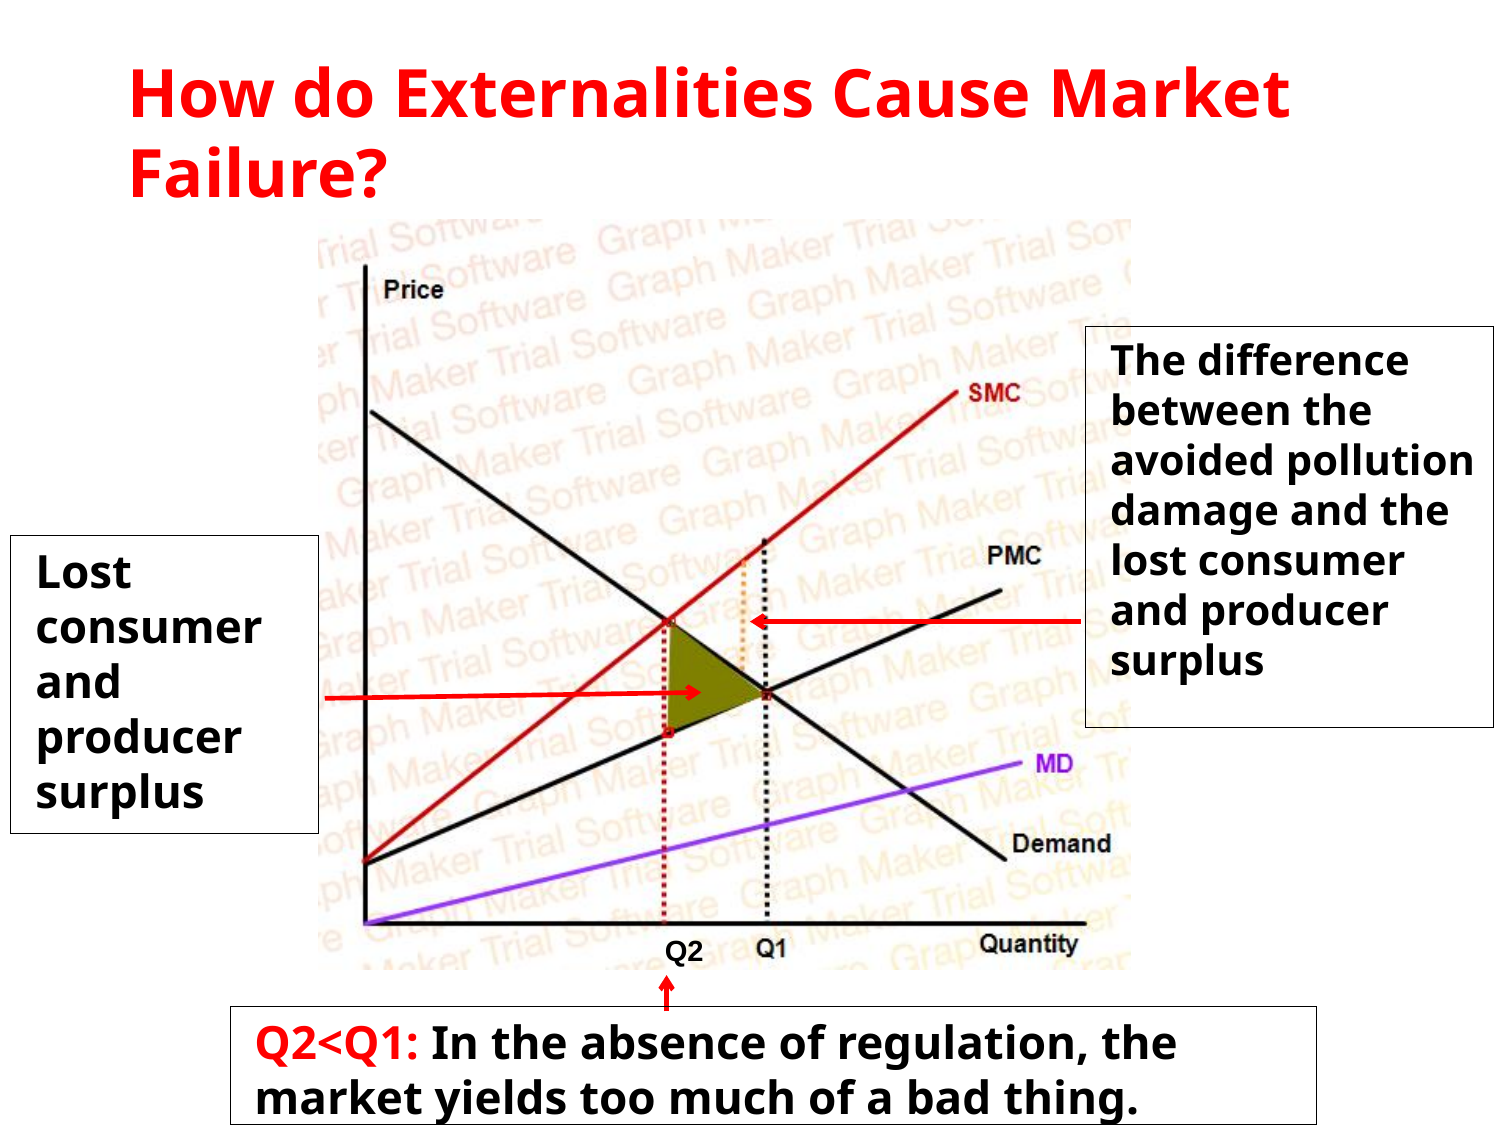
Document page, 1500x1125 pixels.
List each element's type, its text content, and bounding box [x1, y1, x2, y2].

list Q2<Q1: In the absence of regulation, the market yields too much of a bad thing. [230, 1006, 1317, 1125]
text_box Lost consumer and producer surplus [10, 535, 317, 834]
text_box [324, 692, 702, 699]
text_box The difference between the avoided pollution damage and the lost consumer and producer surplus [1131, 326, 1494, 728]
picture [317, 219, 1131, 970]
text_box Q2 [614, 970, 719, 976]
title How do Externalities Cause Market Failure? [112, 37, 1388, 225]
